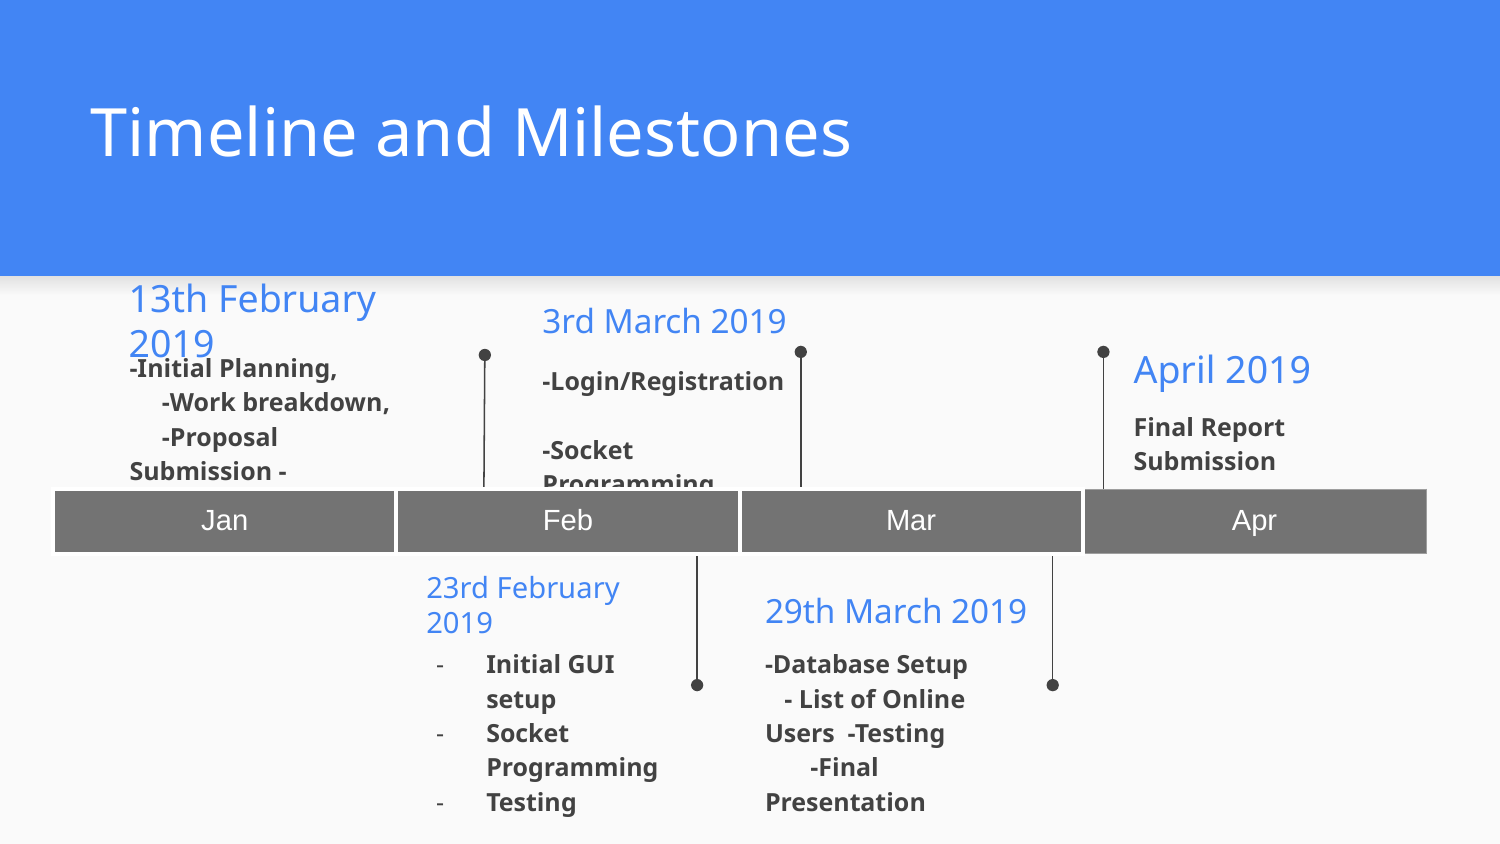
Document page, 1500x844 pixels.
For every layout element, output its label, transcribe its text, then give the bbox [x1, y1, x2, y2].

title Timeline and Milestones [75, 107, 1425, 234]
list -Database Setup - List of Online Users -Testing -Final Presentation [750, 629, 1048, 783]
list -Login/Registration -Socket Programming -Testing [802, 352, 814, 487]
list Initial GUI setup Socket Programming Testing [396, 629, 683, 820]
list -Initial Planning, -Work breakdown, -Proposal Submission -Presentation [114, 333, 413, 487]
table_header Apr [1085, 490, 1426, 553]
title 13th February 2019 [113, 287, 484, 352]
title April 2019 [1118, 336, 1417, 391]
list -Login/Registration -Socket Programming -Testing [527, 352, 800, 487]
title June 20XX [785, 152, 1083, 217]
list Final Report Submission [1118, 391, 1417, 487]
table_header Feb [398, 491, 738, 552]
title 29th March 2019 [750, 578, 1048, 629]
title 3rd March 2019 [527, 287, 814, 352]
table_header Jan [55, 491, 394, 552]
table_header Mar [742, 491, 1081, 552]
title 23rd February 2019 [411, 572, 692, 637]
